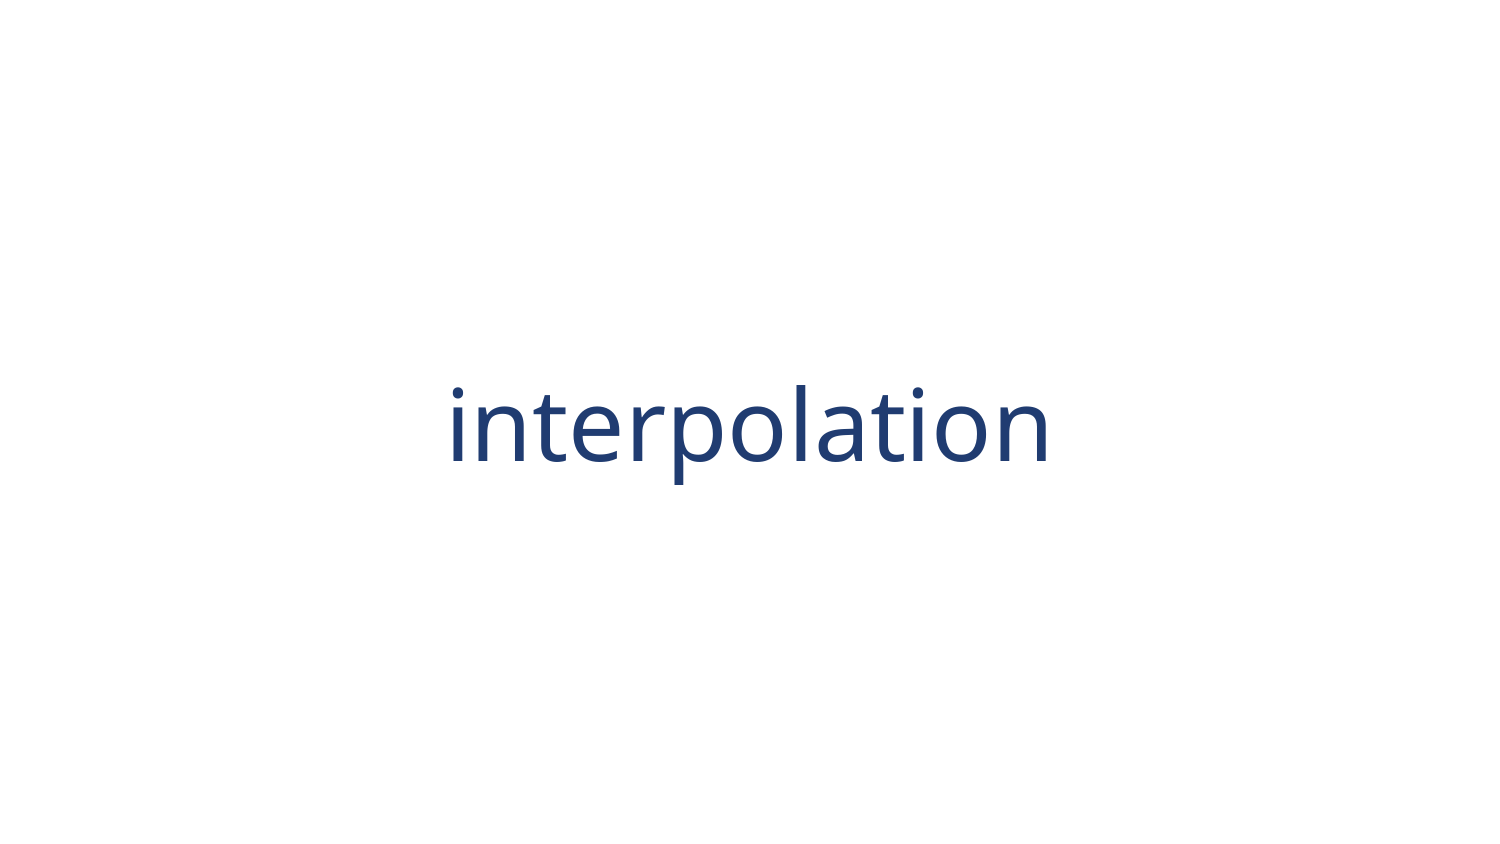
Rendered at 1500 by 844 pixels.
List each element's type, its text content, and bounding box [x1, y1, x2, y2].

title interpolation [51, 352, 1449, 491]
